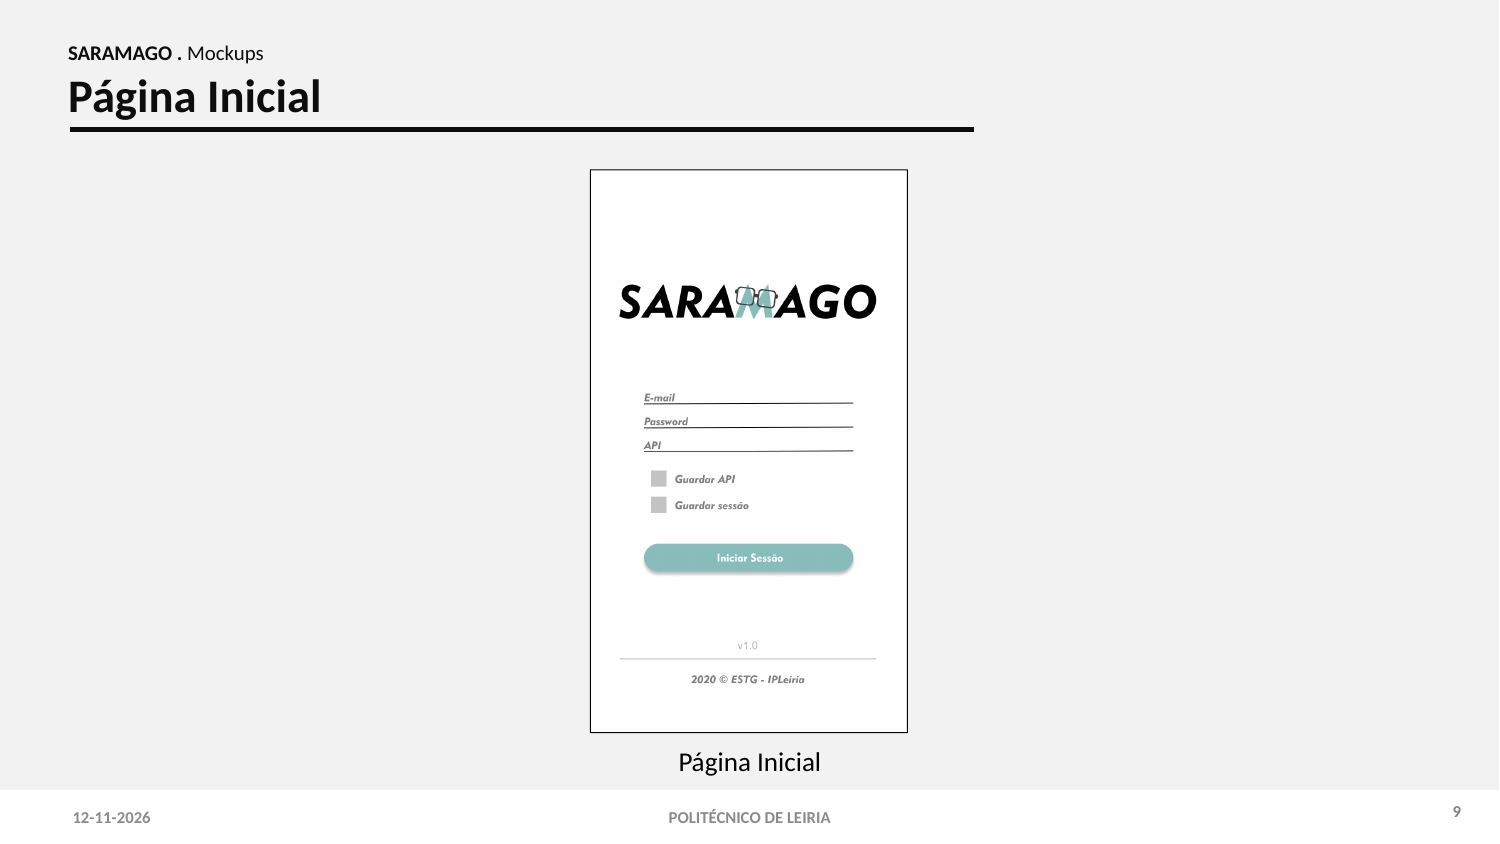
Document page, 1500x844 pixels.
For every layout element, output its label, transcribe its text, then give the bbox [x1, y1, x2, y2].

text_box SARAMAGO . Mockups [53, 32, 1134, 74]
text_box [0, 0, 1500, 792]
picture [590, 169, 908, 733]
text_box Página Inicial [663, 741, 837, 785]
text_box 06/11/2020 [57, 793, 408, 839]
text_box POLITÉCNICO DE LEIRIA [512, 793, 988, 839]
text_box 9 [1437, 793, 1497, 829]
text_box Página Inicial [53, 58, 1175, 130]
